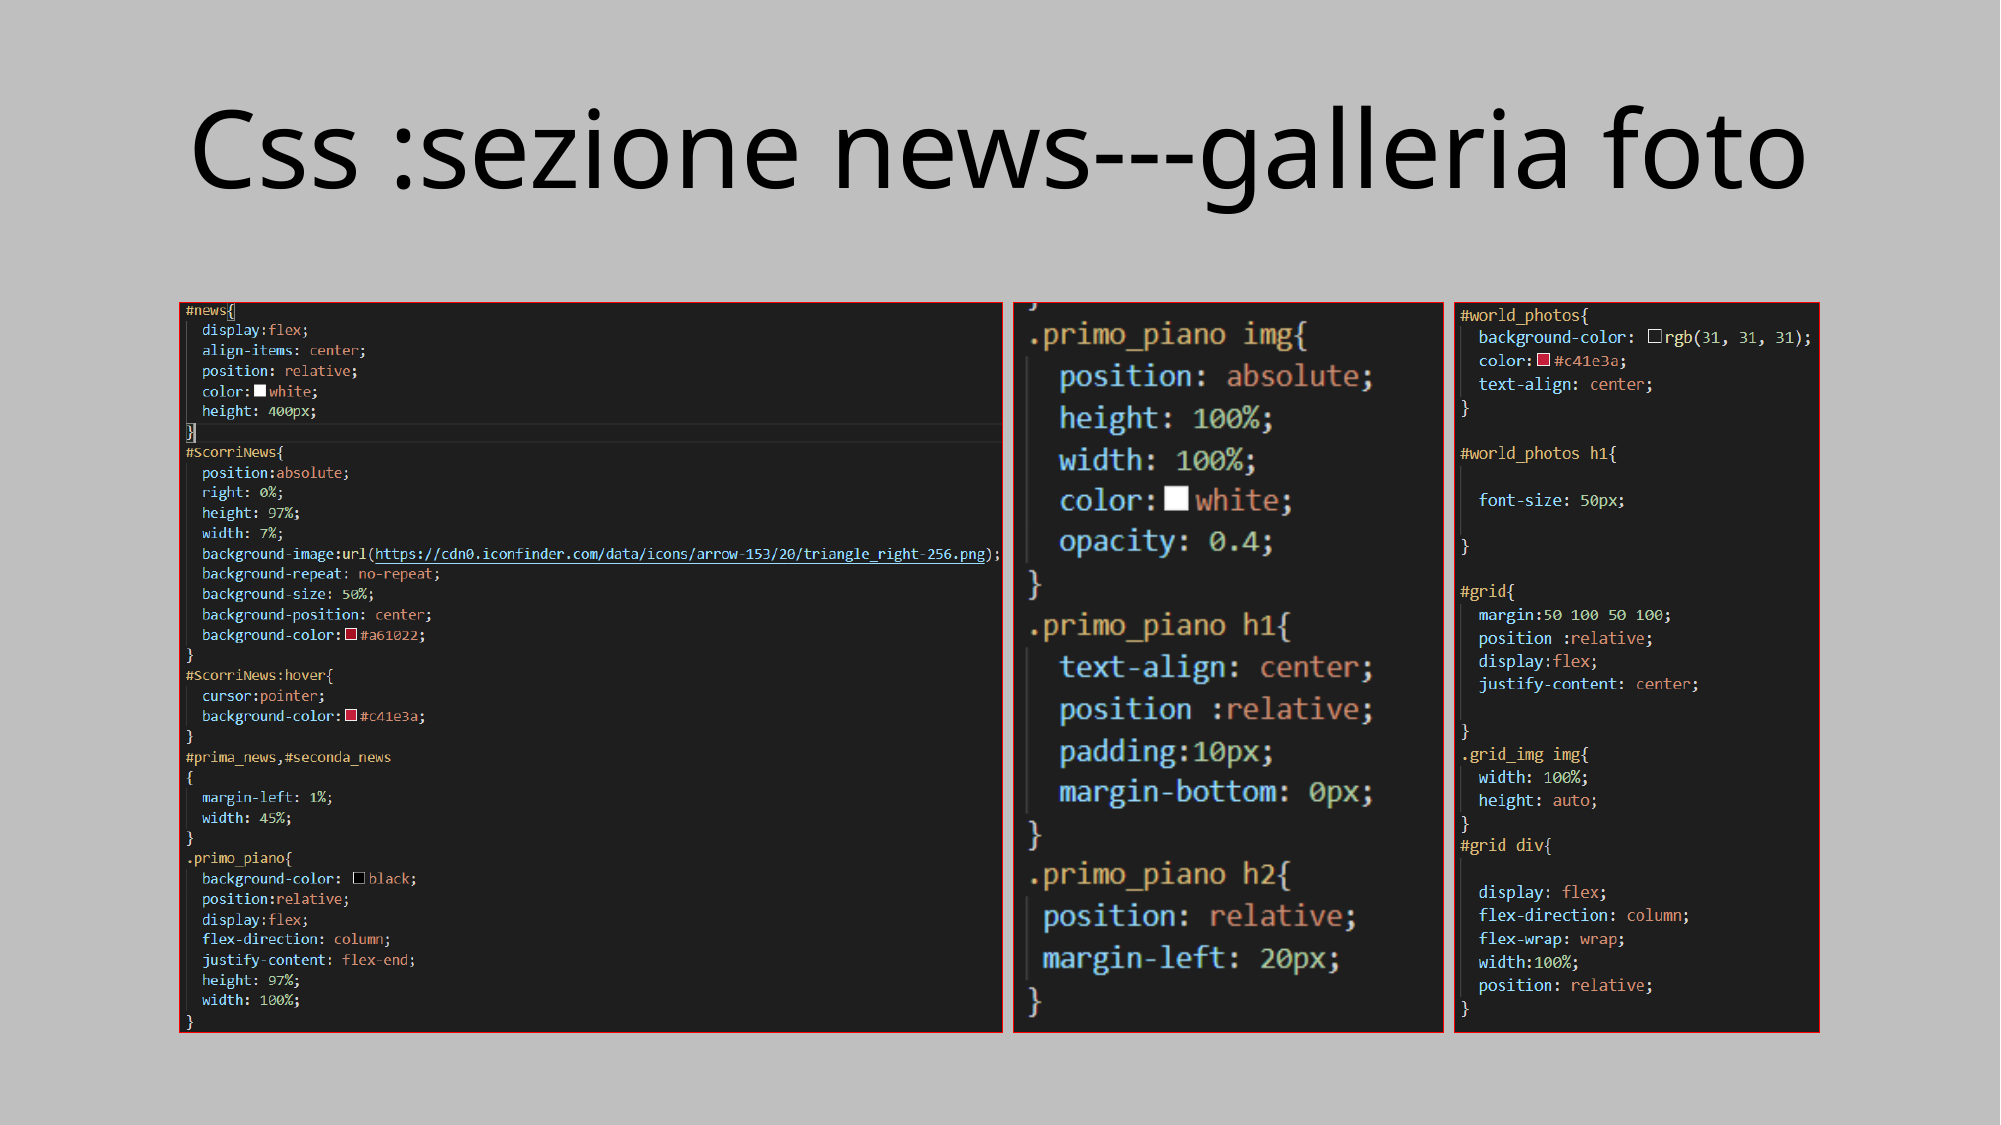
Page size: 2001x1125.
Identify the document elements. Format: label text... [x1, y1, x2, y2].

picture [1454, 302, 1820, 1033]
picture [1013, 302, 1444, 1033]
picture [179, 302, 1003, 1033]
title Css :sezione news---galleria foto [137, 30, 1863, 278]
text_box [0, 0, 2000, 1125]
